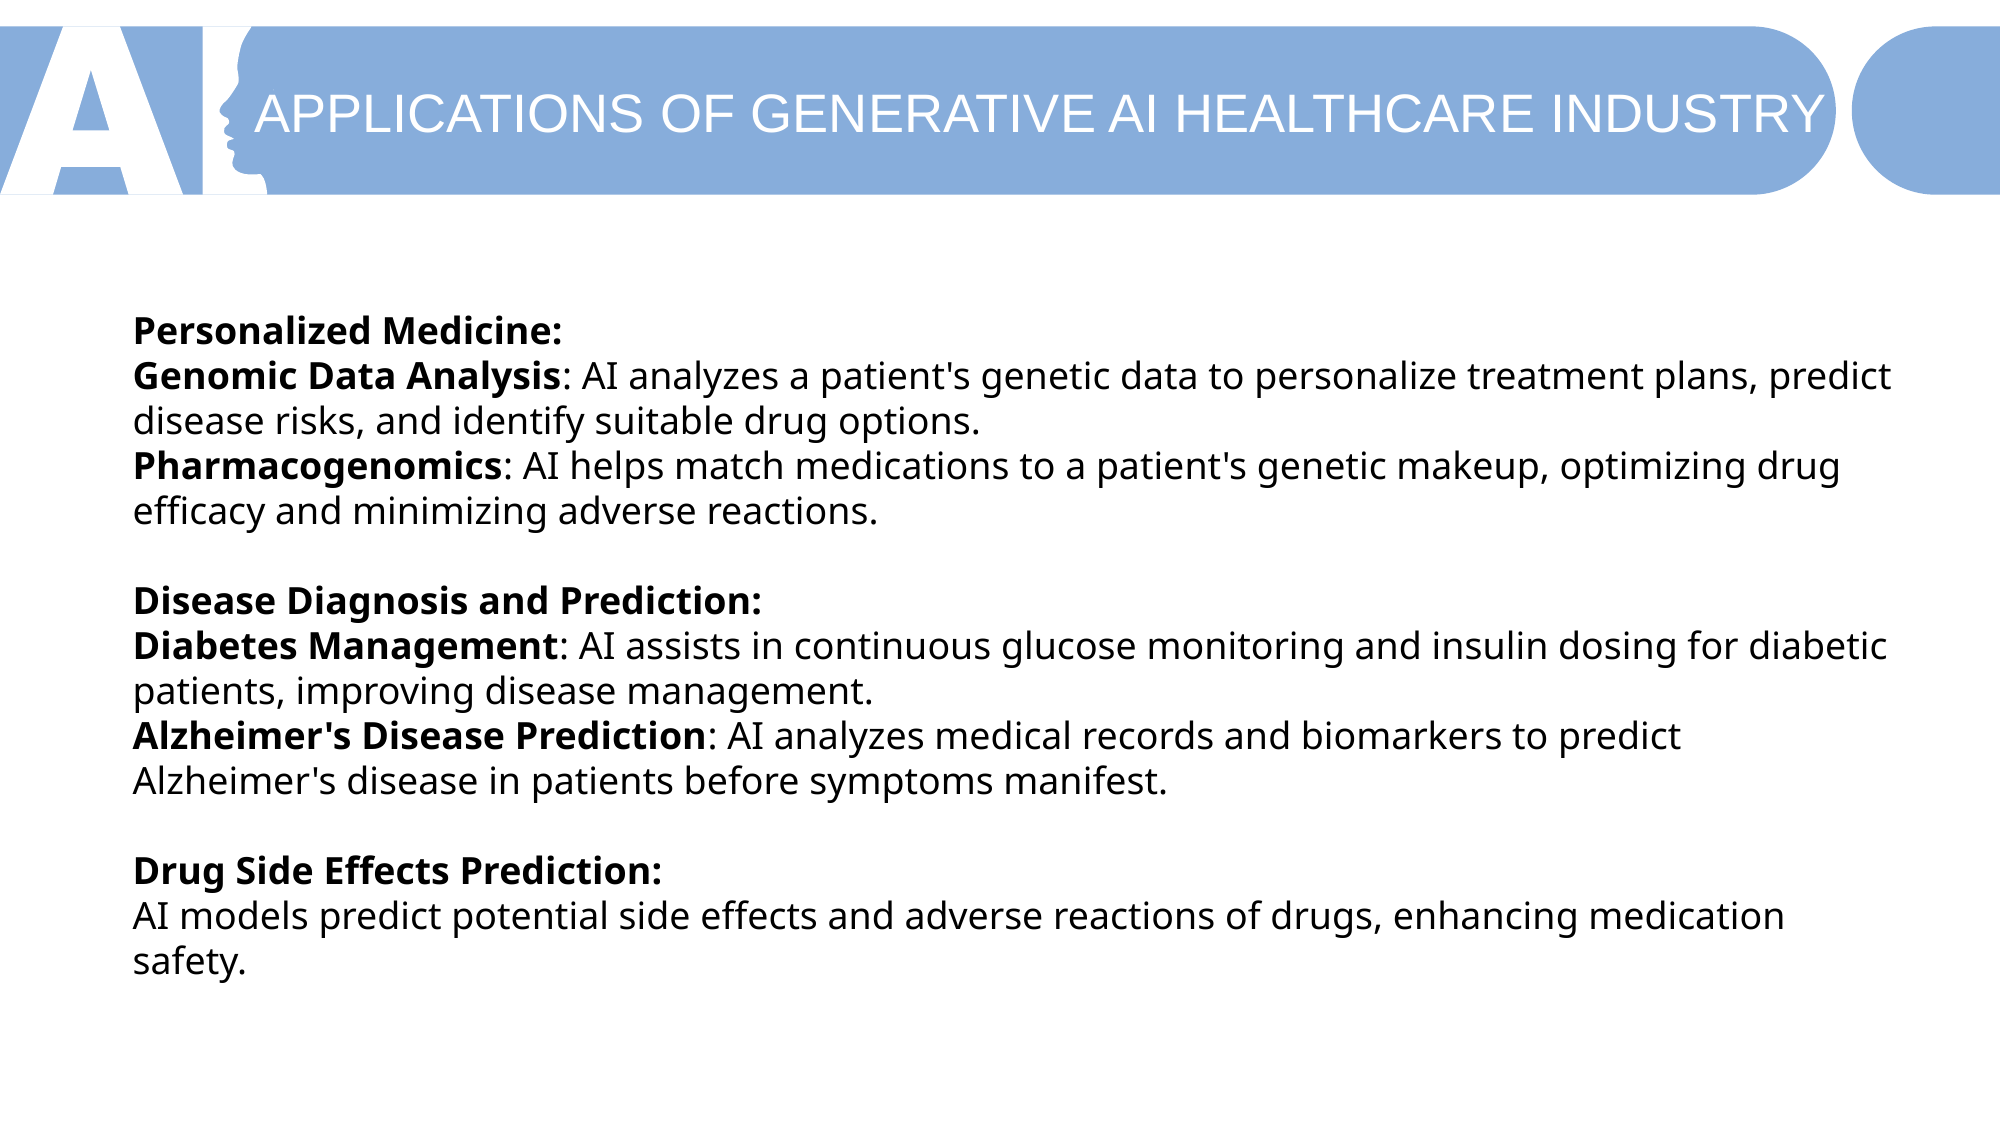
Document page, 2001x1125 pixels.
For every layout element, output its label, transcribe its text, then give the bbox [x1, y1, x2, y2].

list APPLICATIONS OF GENERATIVE AI HEALTHCARE INDUSTRY [239, 55, 1893, 175]
text_box Personalized Medicine: Genomic Data Analysis: AI analyzes a patient's genetic data to personalize treatment plans, predict disease risks, and identify suitable drug options. Pharmacogenomics: AI helps match medications to a patient's genetic makeup, optimizing drug efficacy and minimizing adverse reactions. Disease Diagnosis and Prediction: Diabetes Management: AI assists in continuous glucose monitoring and insulin dosing for diabetic patients, improving disease management. Alzheimer's Disease Prediction: AI analyzes medical records and biomarkers to predict Alzheimer's disease in patients before symptoms manifest. Drug Side Effects Prediction: AI models predict potential side effects and adverse reactions of drugs, enhancing medication safety. [117, 299, 1910, 1035]
